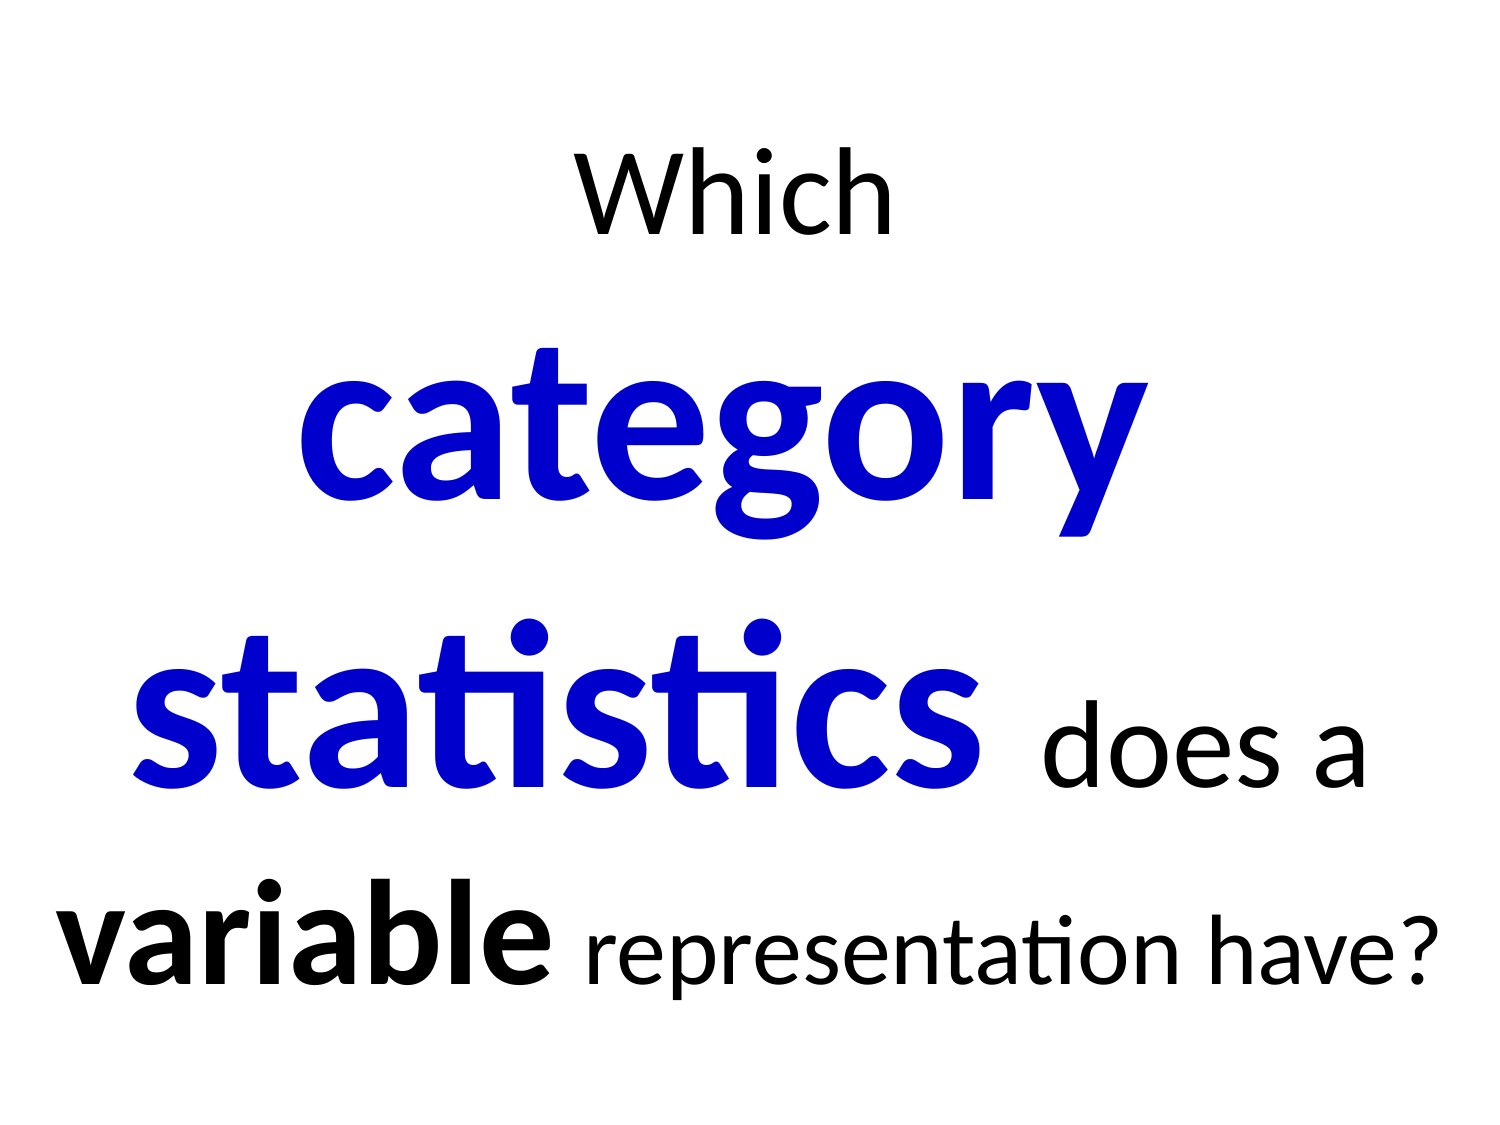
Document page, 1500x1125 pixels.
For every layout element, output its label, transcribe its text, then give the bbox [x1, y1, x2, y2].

title Which category statistics does a variable representation have? [0, 0, 1500, 1125]
